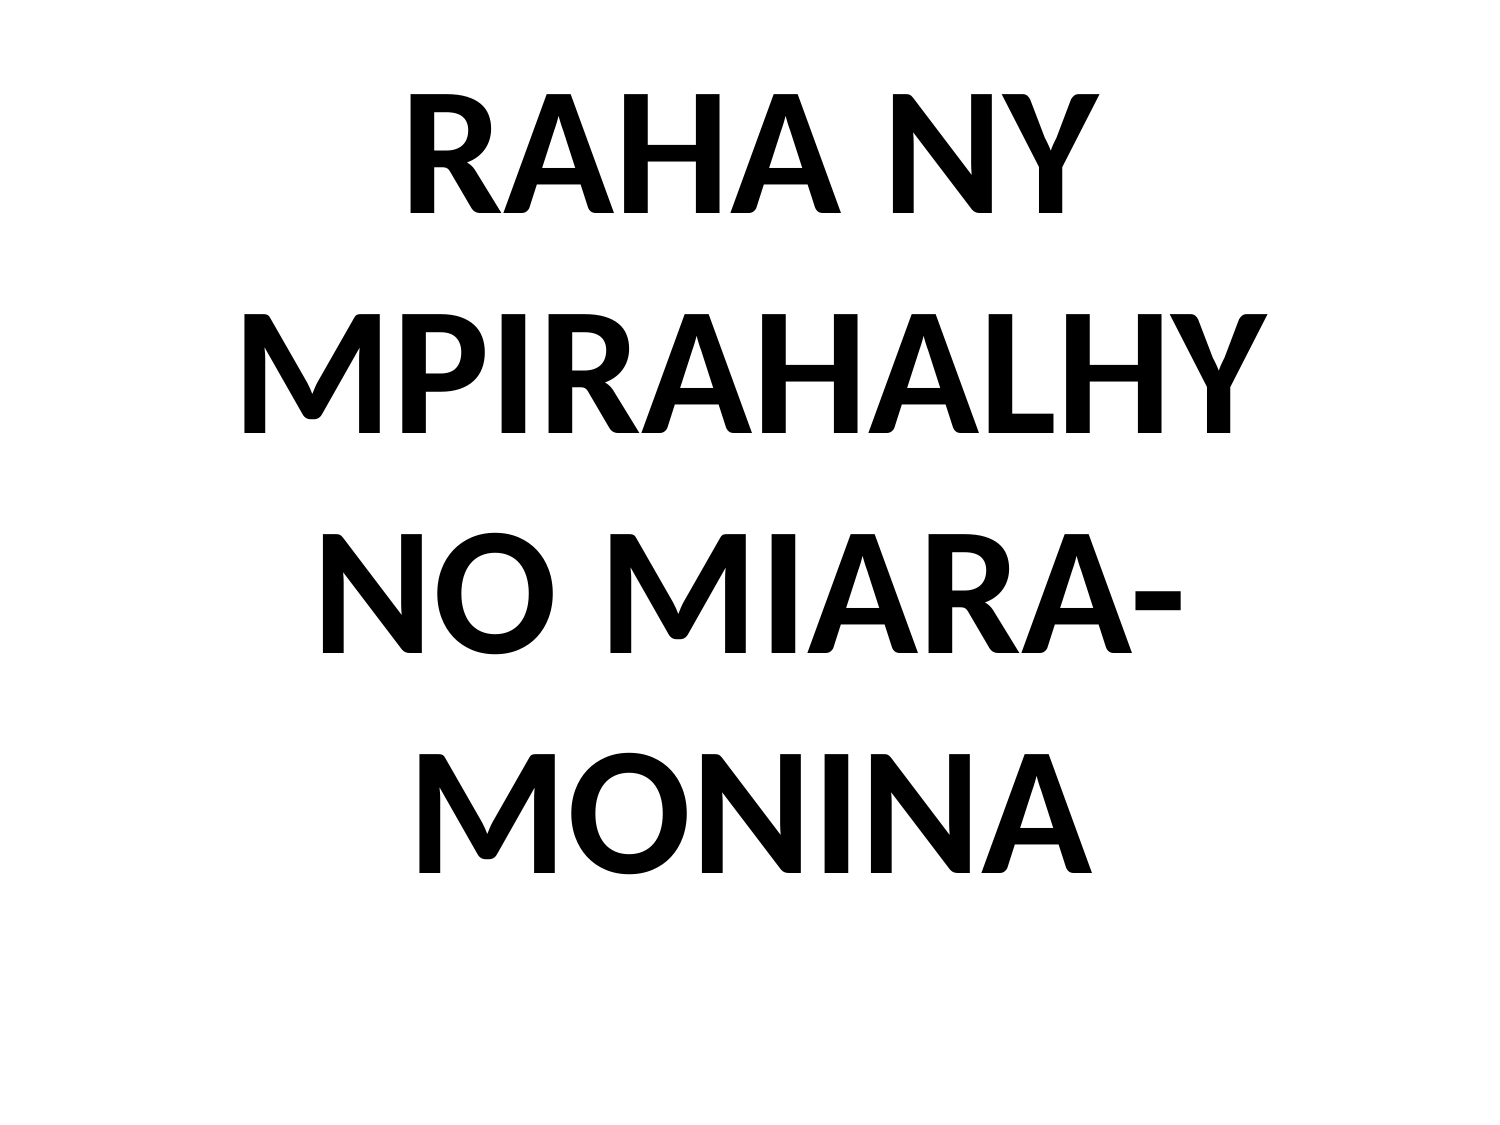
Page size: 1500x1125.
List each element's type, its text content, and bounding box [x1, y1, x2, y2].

title RAHA NY MPIRAHALHY NO MIARA-MONINA [112, 349, 1388, 591]
